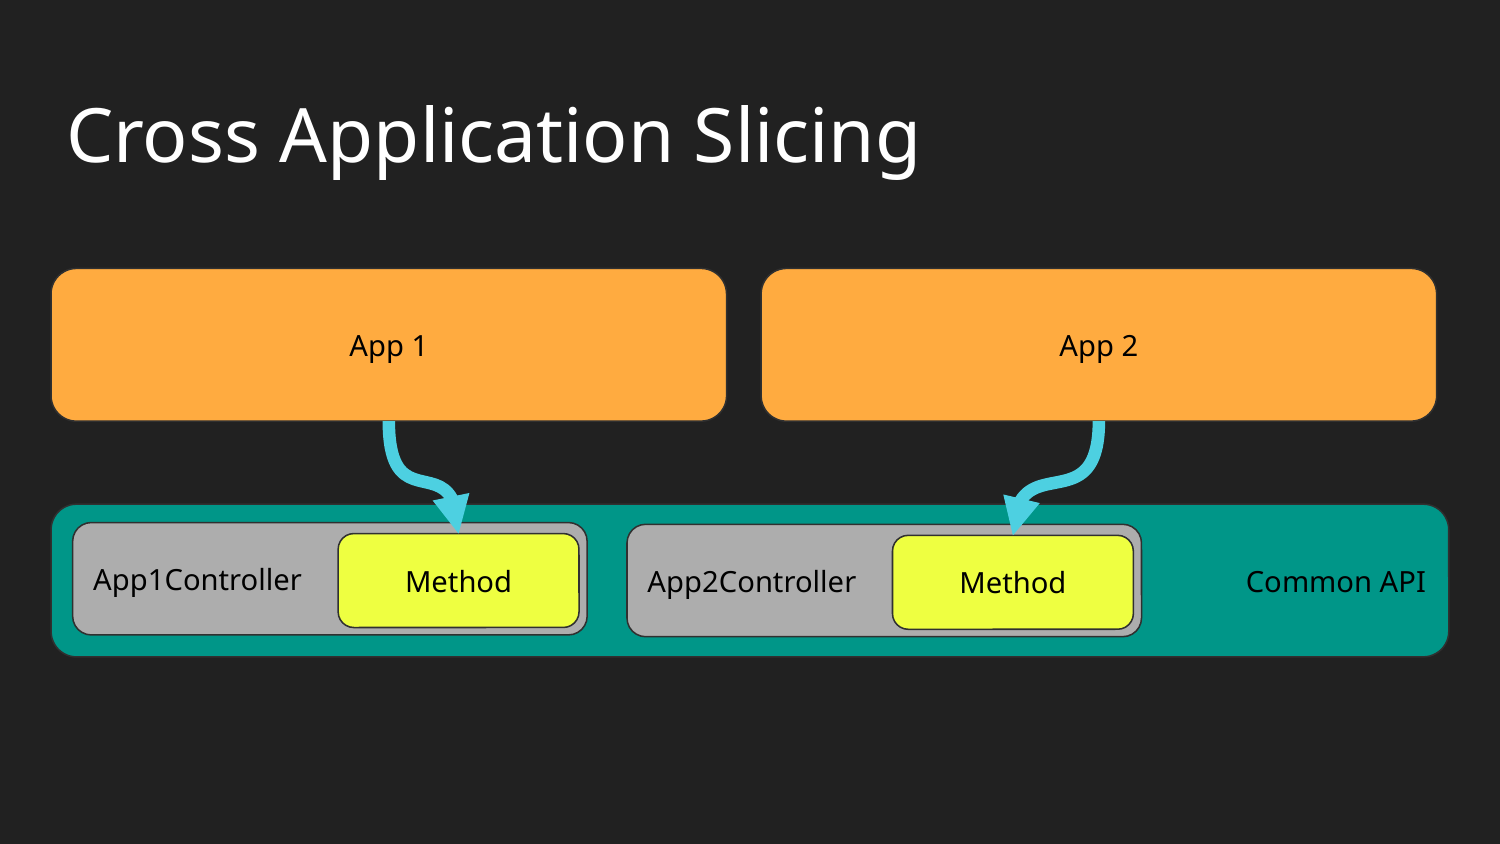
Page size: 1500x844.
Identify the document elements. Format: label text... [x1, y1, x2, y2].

text_box App 1 [51, 268, 727, 422]
text_box Method [892, 535, 1134, 630]
text_box Common API [51, 504, 1449, 657]
title Cross Application Slicing [51, 72, 1449, 167]
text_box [998, 434, 1114, 522]
text_box App1Controller [72, 522, 588, 635]
text_box Method [338, 533, 580, 628]
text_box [367, 442, 481, 513]
text_box App 2 [761, 268, 1437, 422]
text_box App2Controller [626, 524, 1142, 637]
